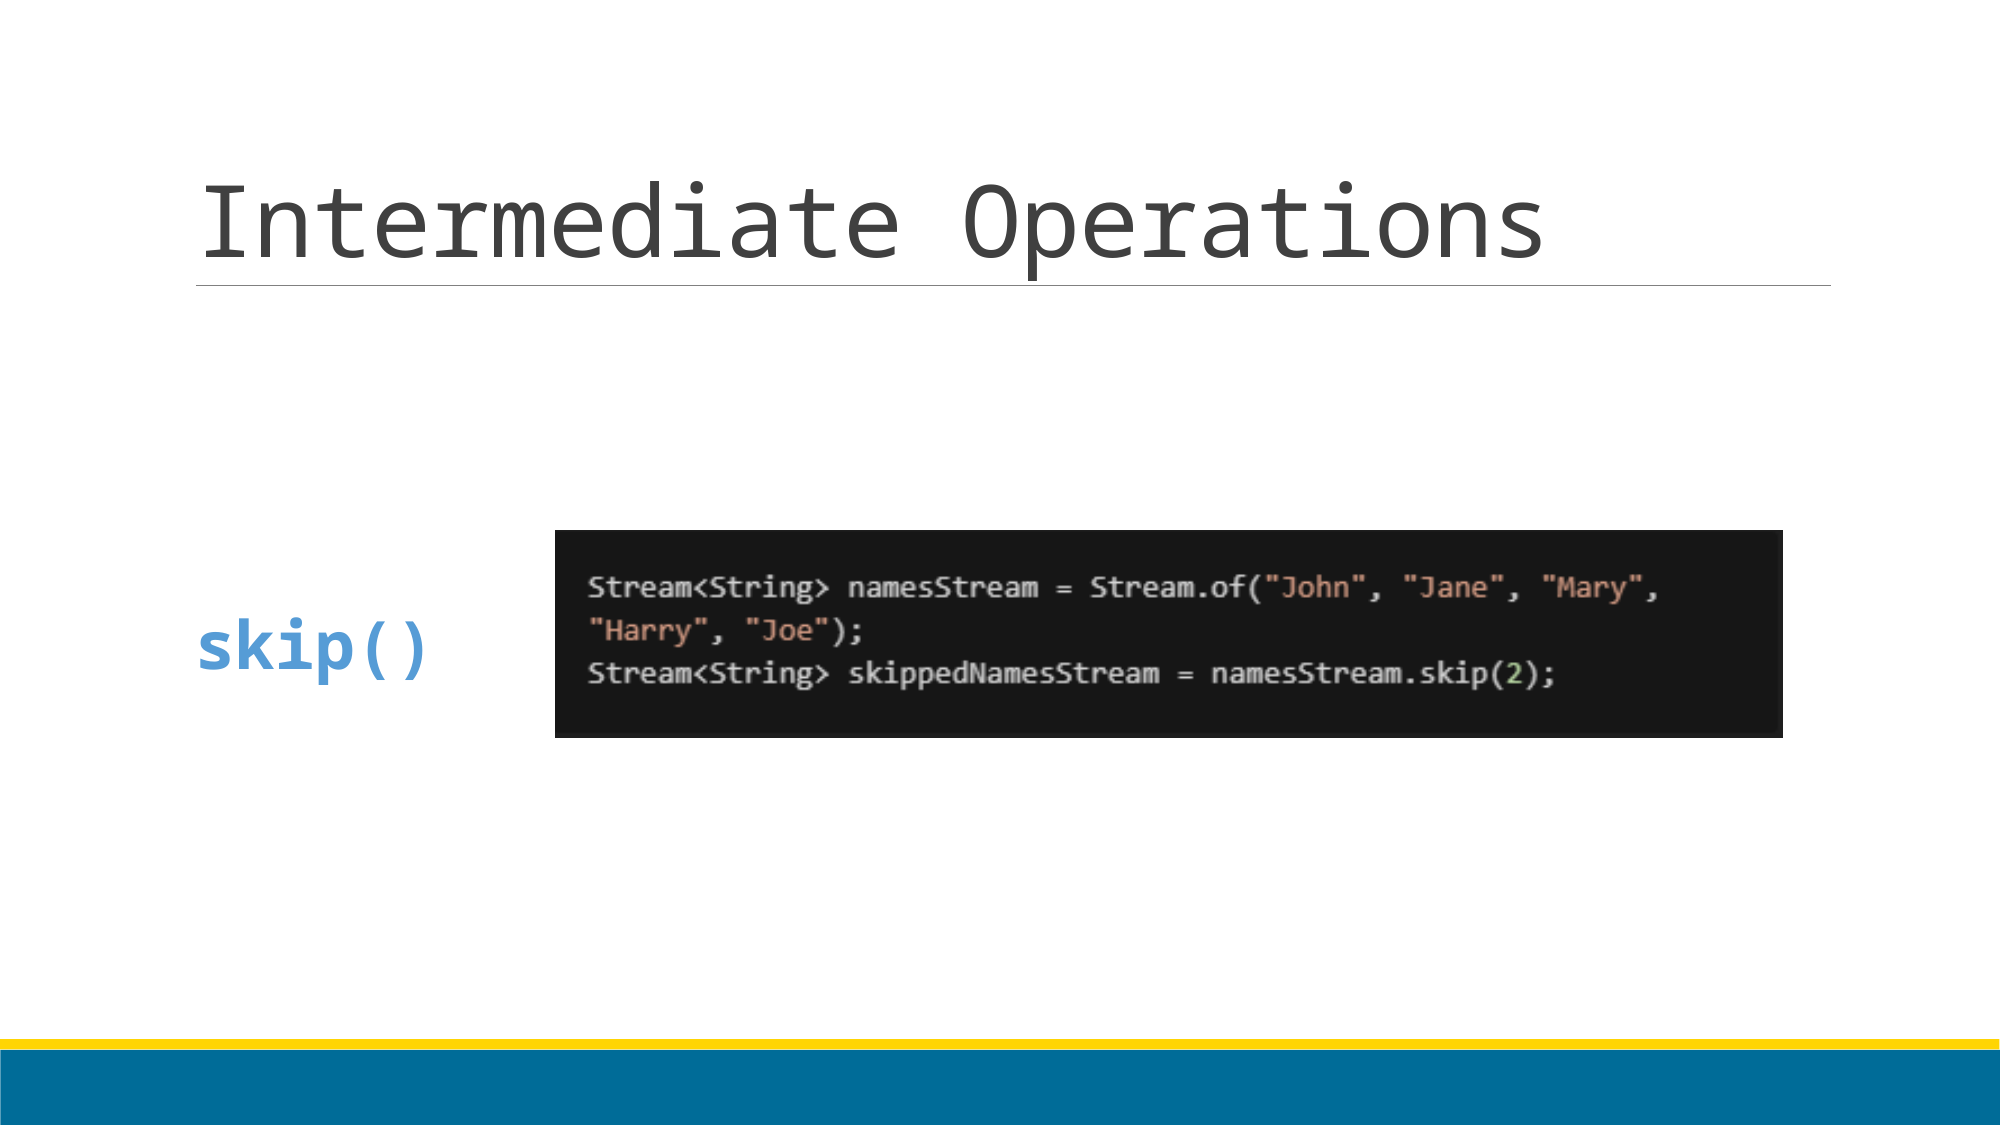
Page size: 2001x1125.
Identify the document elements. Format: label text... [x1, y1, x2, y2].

list skip() [180, 302, 2000, 963]
title Intermediate Operations [180, 47, 1830, 285]
picture [554, 529, 1784, 738]
